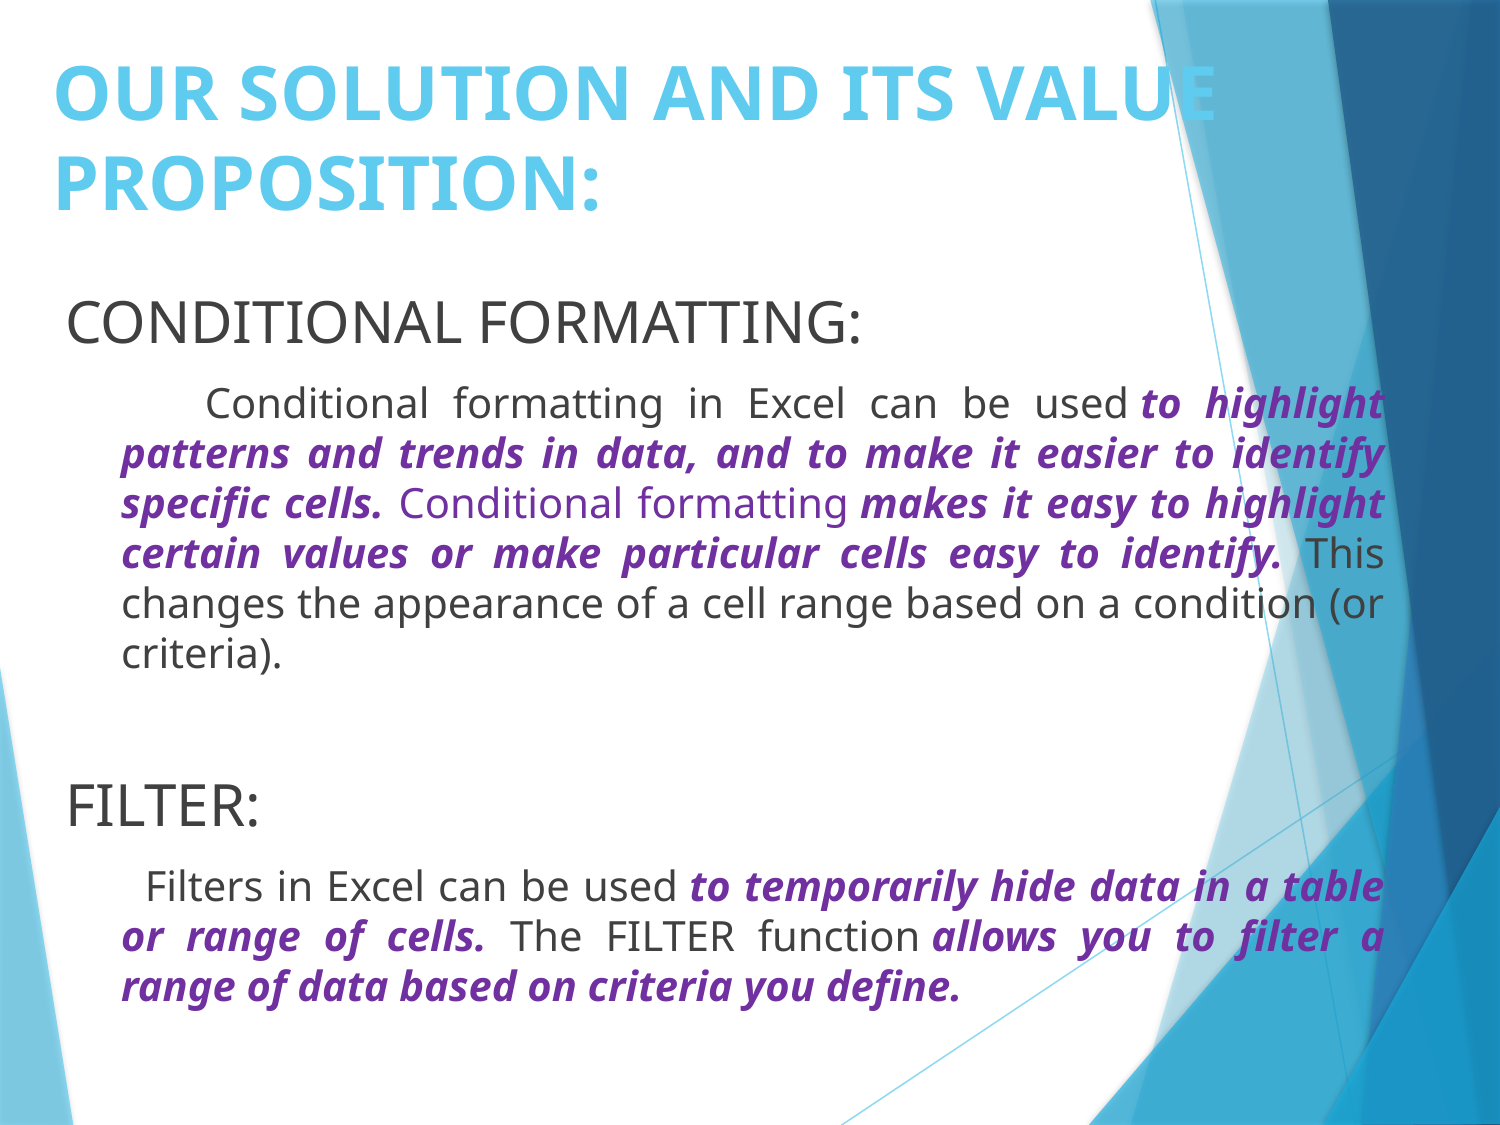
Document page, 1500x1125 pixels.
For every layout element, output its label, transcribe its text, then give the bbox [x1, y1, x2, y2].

list CONDITIONAL FORMATTING: Conditional formatting in Excel can be used to highlight patterns and trends in data, and to make it easier to identify specific cells. Conditional formatting makes it easy to highlight certain values or make particular cells easy to identify. This changes the appearance of a cell range based on a condition (or criteria). FILTER: Filters in Excel can be used to temporarily hide data in a table or range of cells. The FILTER function allows you to filter a range of data based on criteria you define. [50, 187, 1400, 1075]
title OUR SOLUTION AND ITS VALUE PROPOSITION: [37, 37, 1388, 225]
